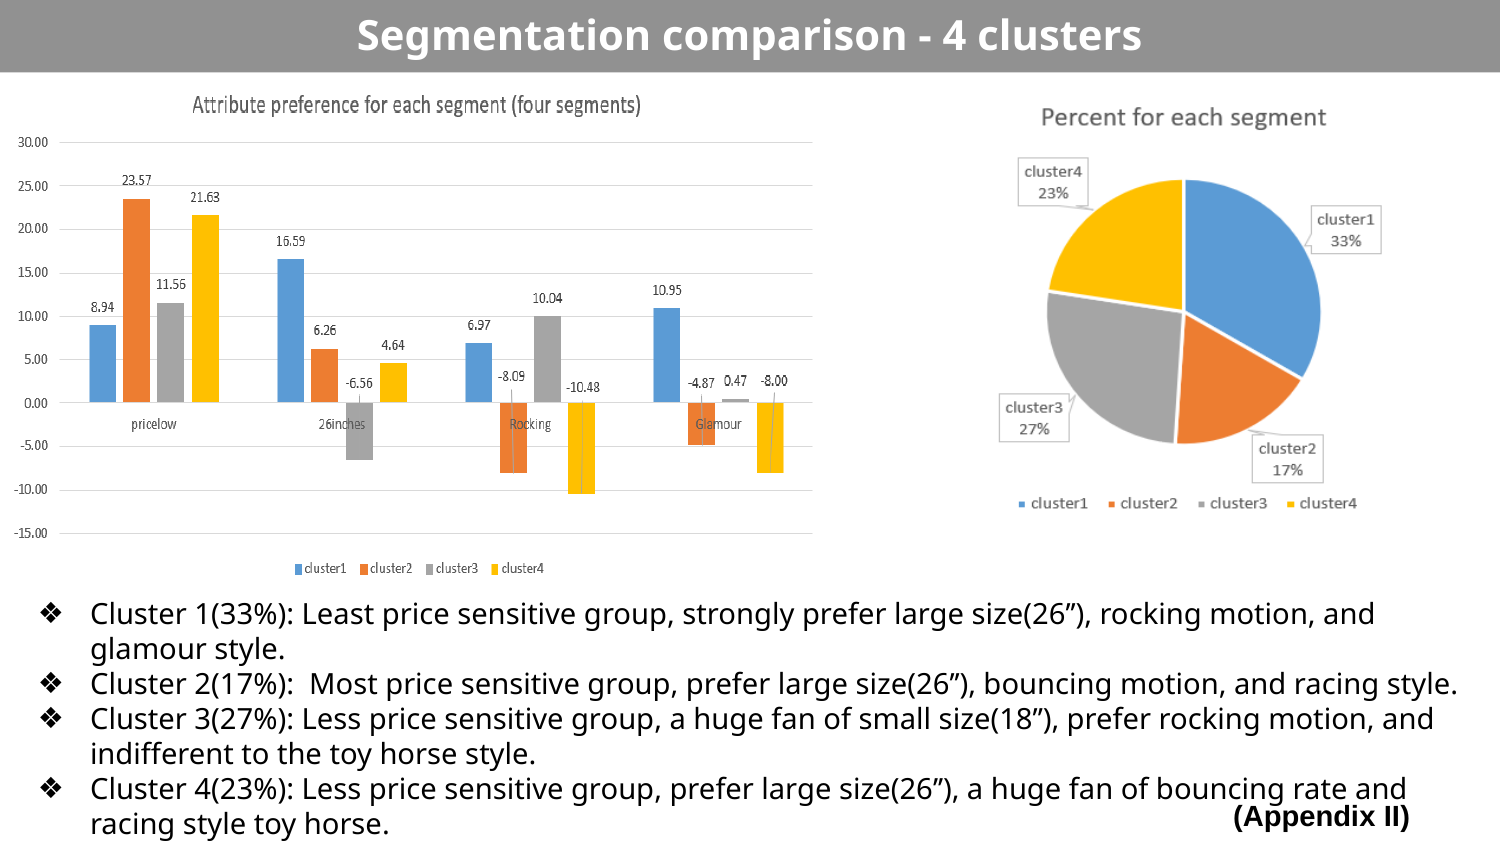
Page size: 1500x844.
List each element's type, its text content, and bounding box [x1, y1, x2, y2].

text_box Cluster 1(33%): Least price sensitive group, strongly prefer large size(26’’), rocking motion, and glamour style. Cluster 2(17%): Most price sensitive group, prefer large size(26’’), bouncing motion, and racing style. Cluster 3(27%): Less price sensitive group, a huge fan of small size(18’’), prefer rocking motion, and indifferent to the toy horse style. Cluster 4(23%): Less price sensitive group, prefer large size(26’’), a huge fan of bouncing rate and racing style toy horse. [0, 580, 1500, 833]
picture [939, 96, 1423, 529]
text_box Segmentation comparison - 4 clusters [0, 0, 1500, 67]
text_box [0, 67, 1500, 73]
picture [12, 84, 822, 584]
text_box (Appendix II) [1218, 782, 1479, 833]
